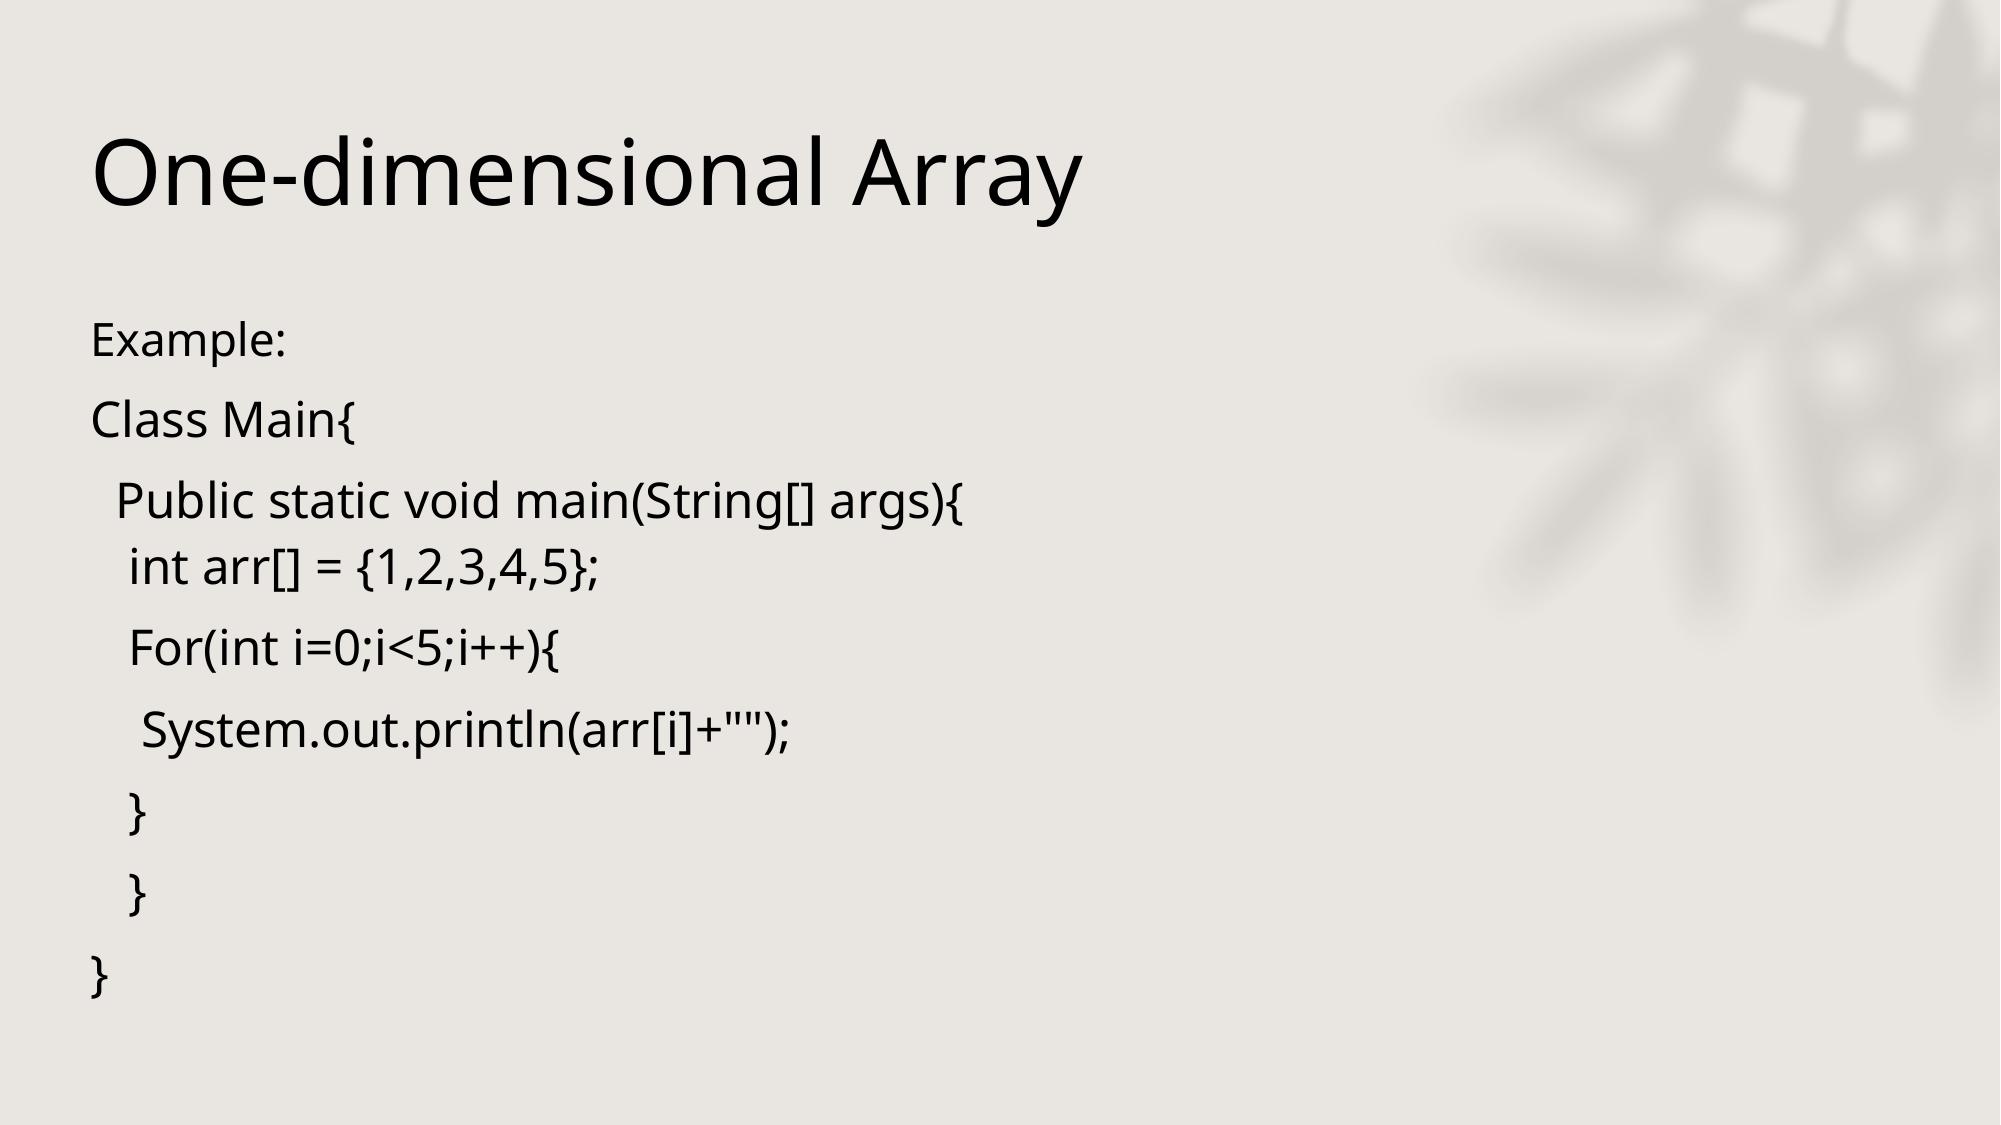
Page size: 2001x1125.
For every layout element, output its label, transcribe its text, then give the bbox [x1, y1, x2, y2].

list Example: Class Main{ Public static void main(String[] args){ int arr[] = {1,2,3,4,5}; For(int i=0;i<5;i++){ System.out.println(arr[i]+""); } } } [75, 297, 1925, 1063]
title One-dimensional Array [75, 60, 1863, 278]
